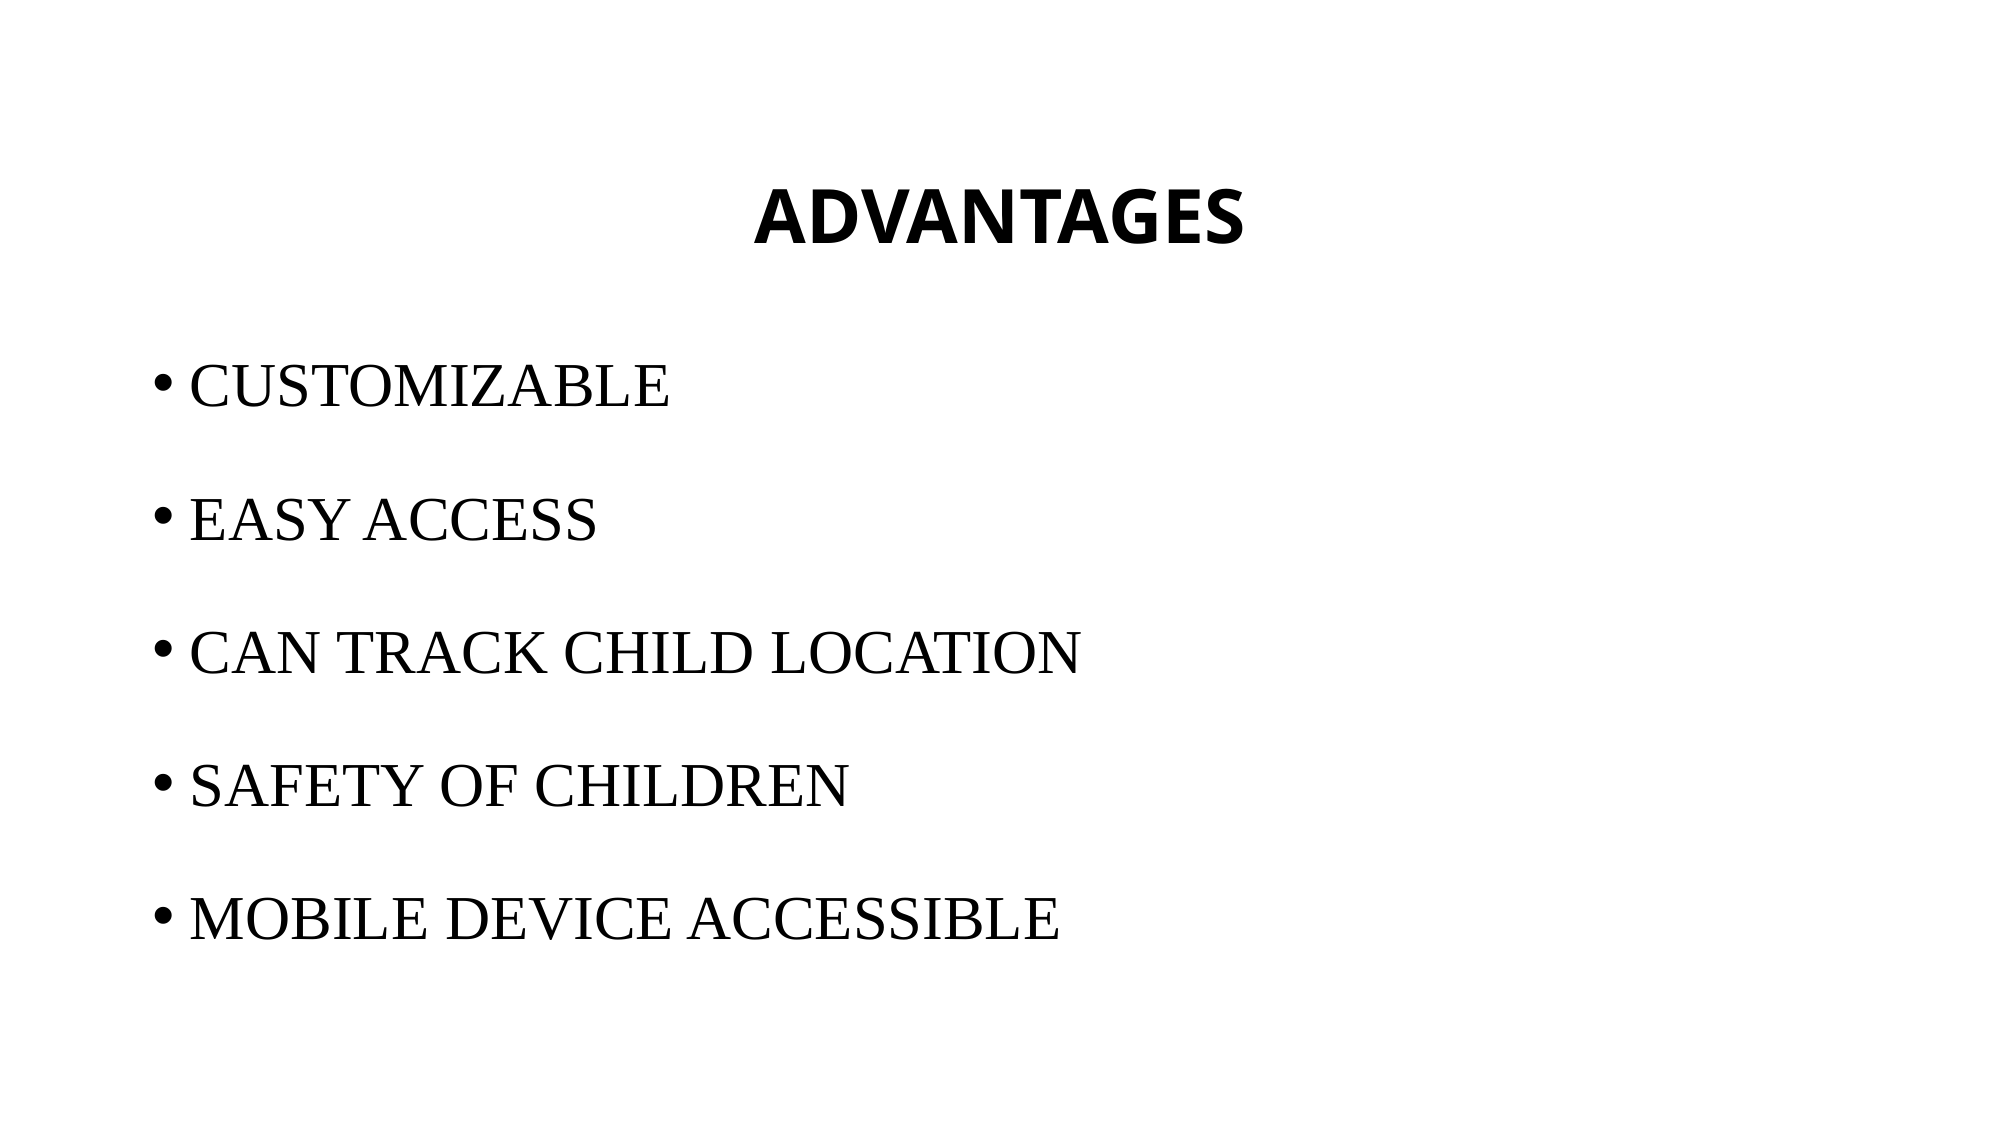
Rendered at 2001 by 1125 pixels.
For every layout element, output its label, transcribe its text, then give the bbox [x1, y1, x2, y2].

list CUSTOMIZABLE EASY ACCESS CAN TRACK CHILD LOCATION SAFETY OF CHILDREN MOBILE DEVICE ACCESSIBLE [137, 299, 1863, 1014]
title ADVANTAGES [137, 140, 1863, 299]
